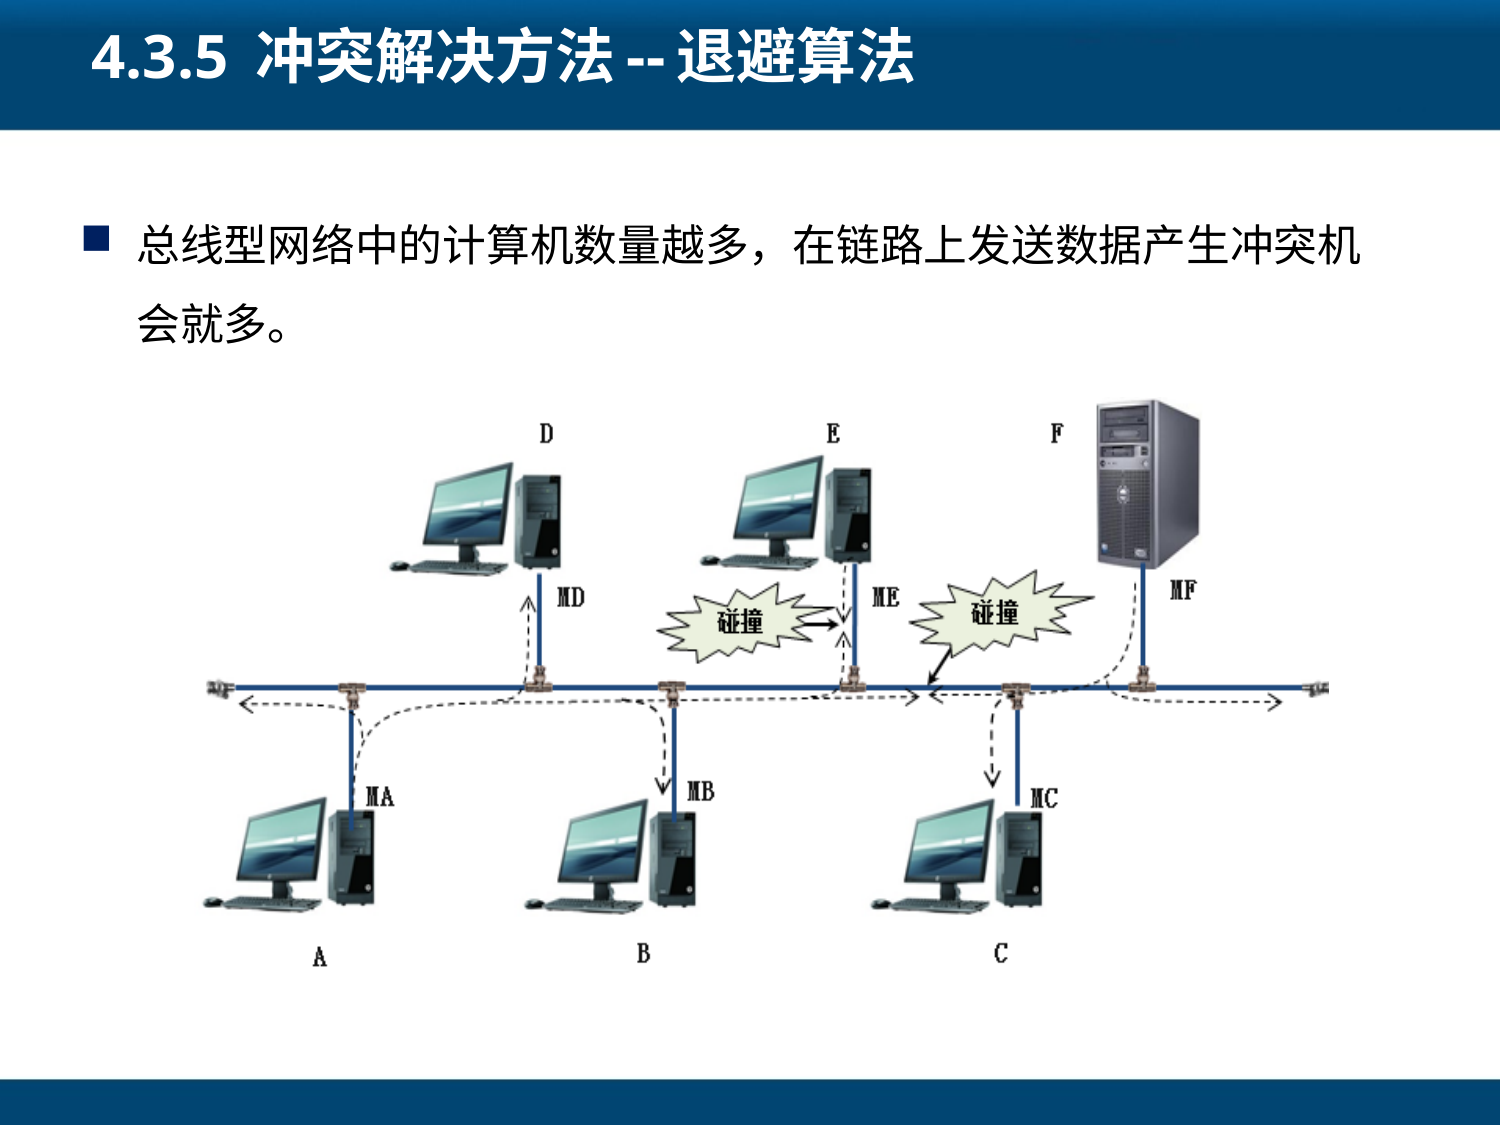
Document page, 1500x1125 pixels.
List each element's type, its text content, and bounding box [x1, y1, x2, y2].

title 4.3.5 冲突解决方法--退避算法 [76, 19, 1427, 100]
list 总线型网络中的计算机数量越多，在链路上发送数据产生冲突机会就多。 [64, 184, 1415, 927]
picture [0, 0, 1500, 1125]
